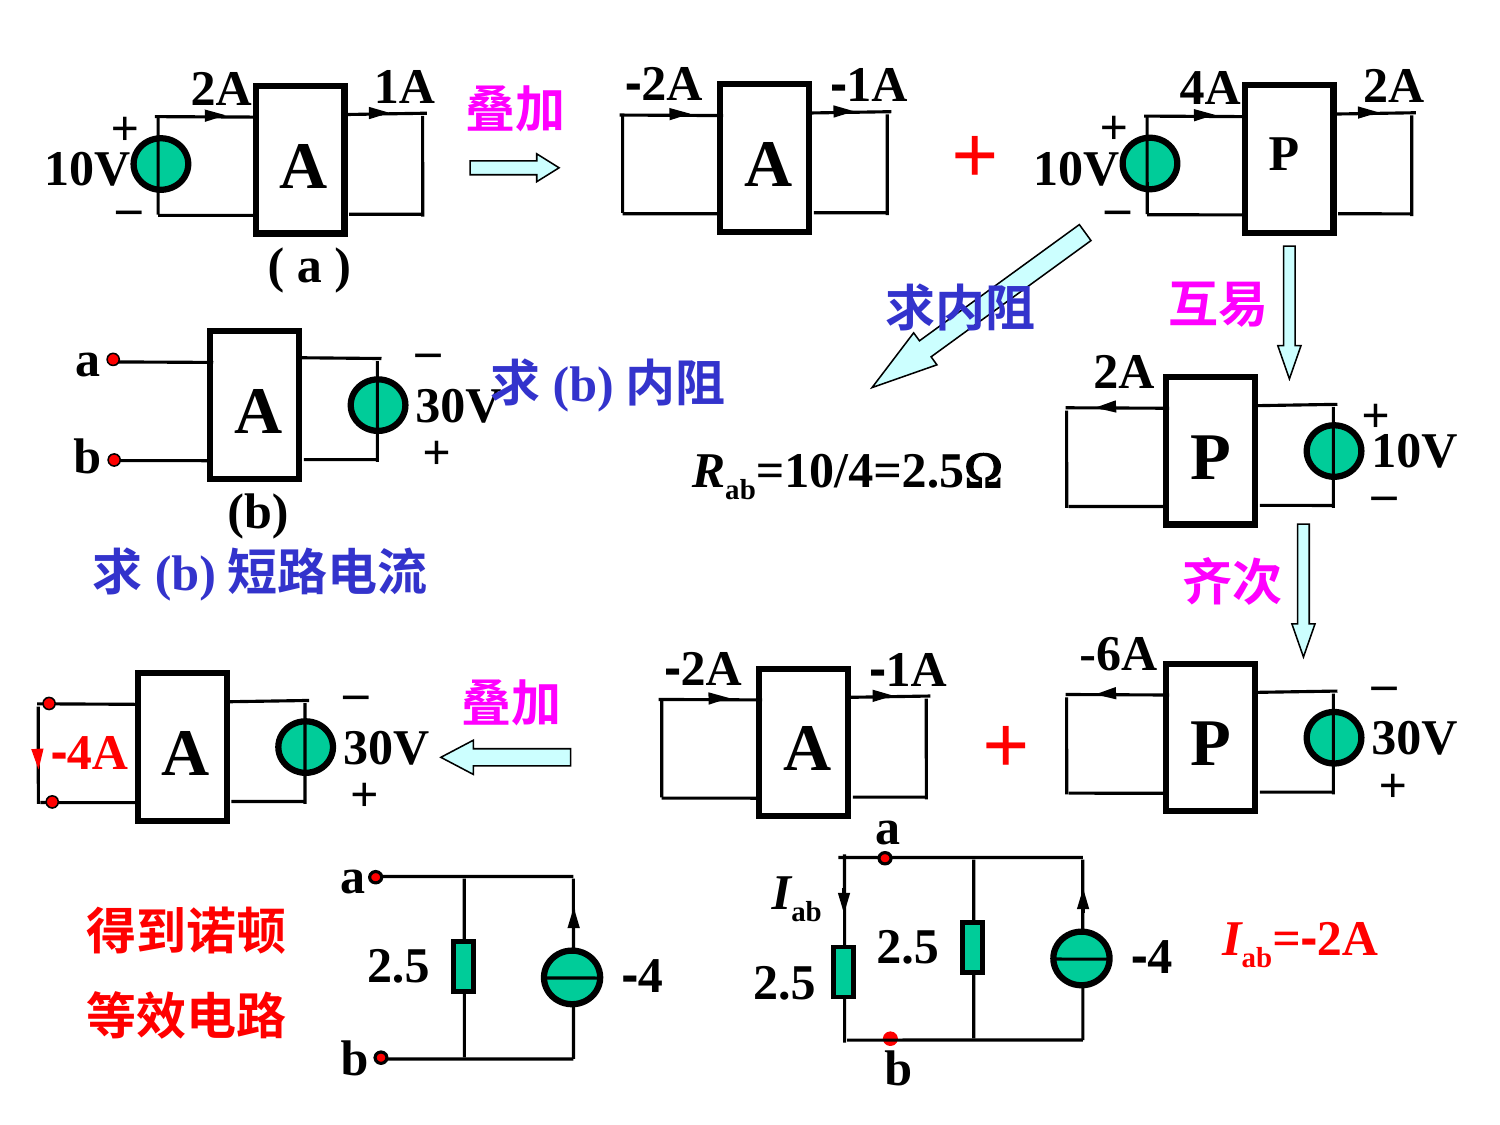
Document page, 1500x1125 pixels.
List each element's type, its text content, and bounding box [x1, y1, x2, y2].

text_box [324, 835, 683, 1094]
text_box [35, 651, 447, 829]
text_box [58, 309, 730, 609]
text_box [1018, 45, 1440, 243]
text_box + [936, 93, 1013, 208]
text_box + [971, 683, 1045, 785]
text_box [1065, 331, 1475, 529]
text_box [649, 627, 967, 817]
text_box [1152, 245, 1302, 380]
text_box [449, 69, 582, 182]
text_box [29, 45, 451, 301]
text_box 得到诺顿 等效电路 [71, 892, 302, 1052]
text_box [1064, 613, 1475, 820]
text_box Rab=10/4=2.5 [734, 429, 1018, 513]
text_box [1166, 523, 1316, 658]
text_box Iab=-2A [1207, 898, 1393, 982]
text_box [846, 268, 1111, 344]
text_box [720, 786, 1193, 1103]
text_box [610, 43, 928, 233]
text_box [451, 663, 577, 775]
